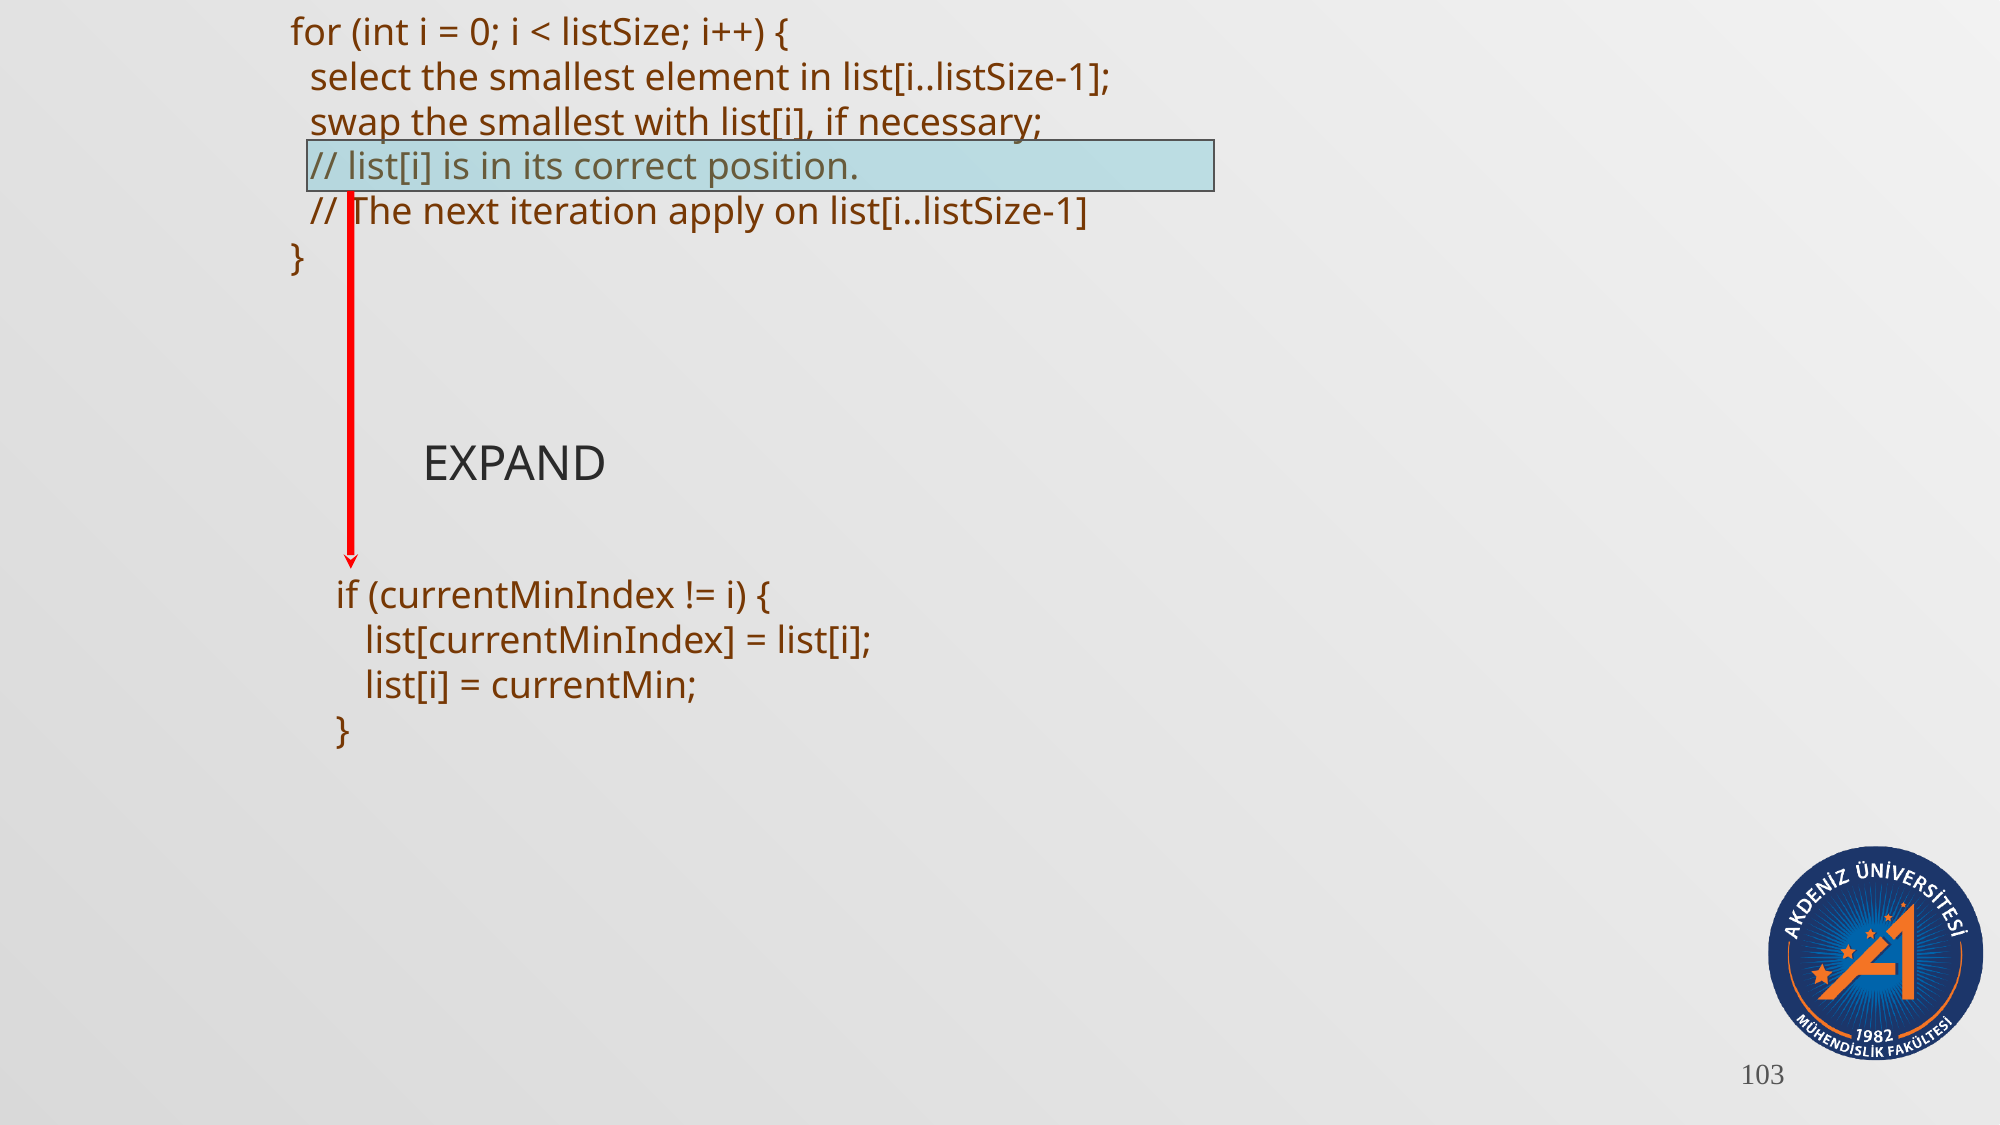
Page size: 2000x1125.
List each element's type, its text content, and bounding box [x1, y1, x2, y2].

text_box if (currentMinIndex != i) { list[currentMinIndex] = list[i]; list[i] = currentMin; } [281, 518, 1145, 1048]
title Expand [407, 430, 754, 499]
slide_number 103 [1612, 1057, 1800, 1088]
text_box [306, 140, 1214, 191]
picture [1767, 843, 1985, 1061]
text_box [346, 560, 355, 569]
text_box for (int i = 0; i < listSize; i++) { select the smallest element in list[i..listSize-1]; swap the smallest with list[i], if necessary; // list[i] is in its correct position. // The next iteration apply on list[i..listSize-1] } [275, 0, 1776, 423]
